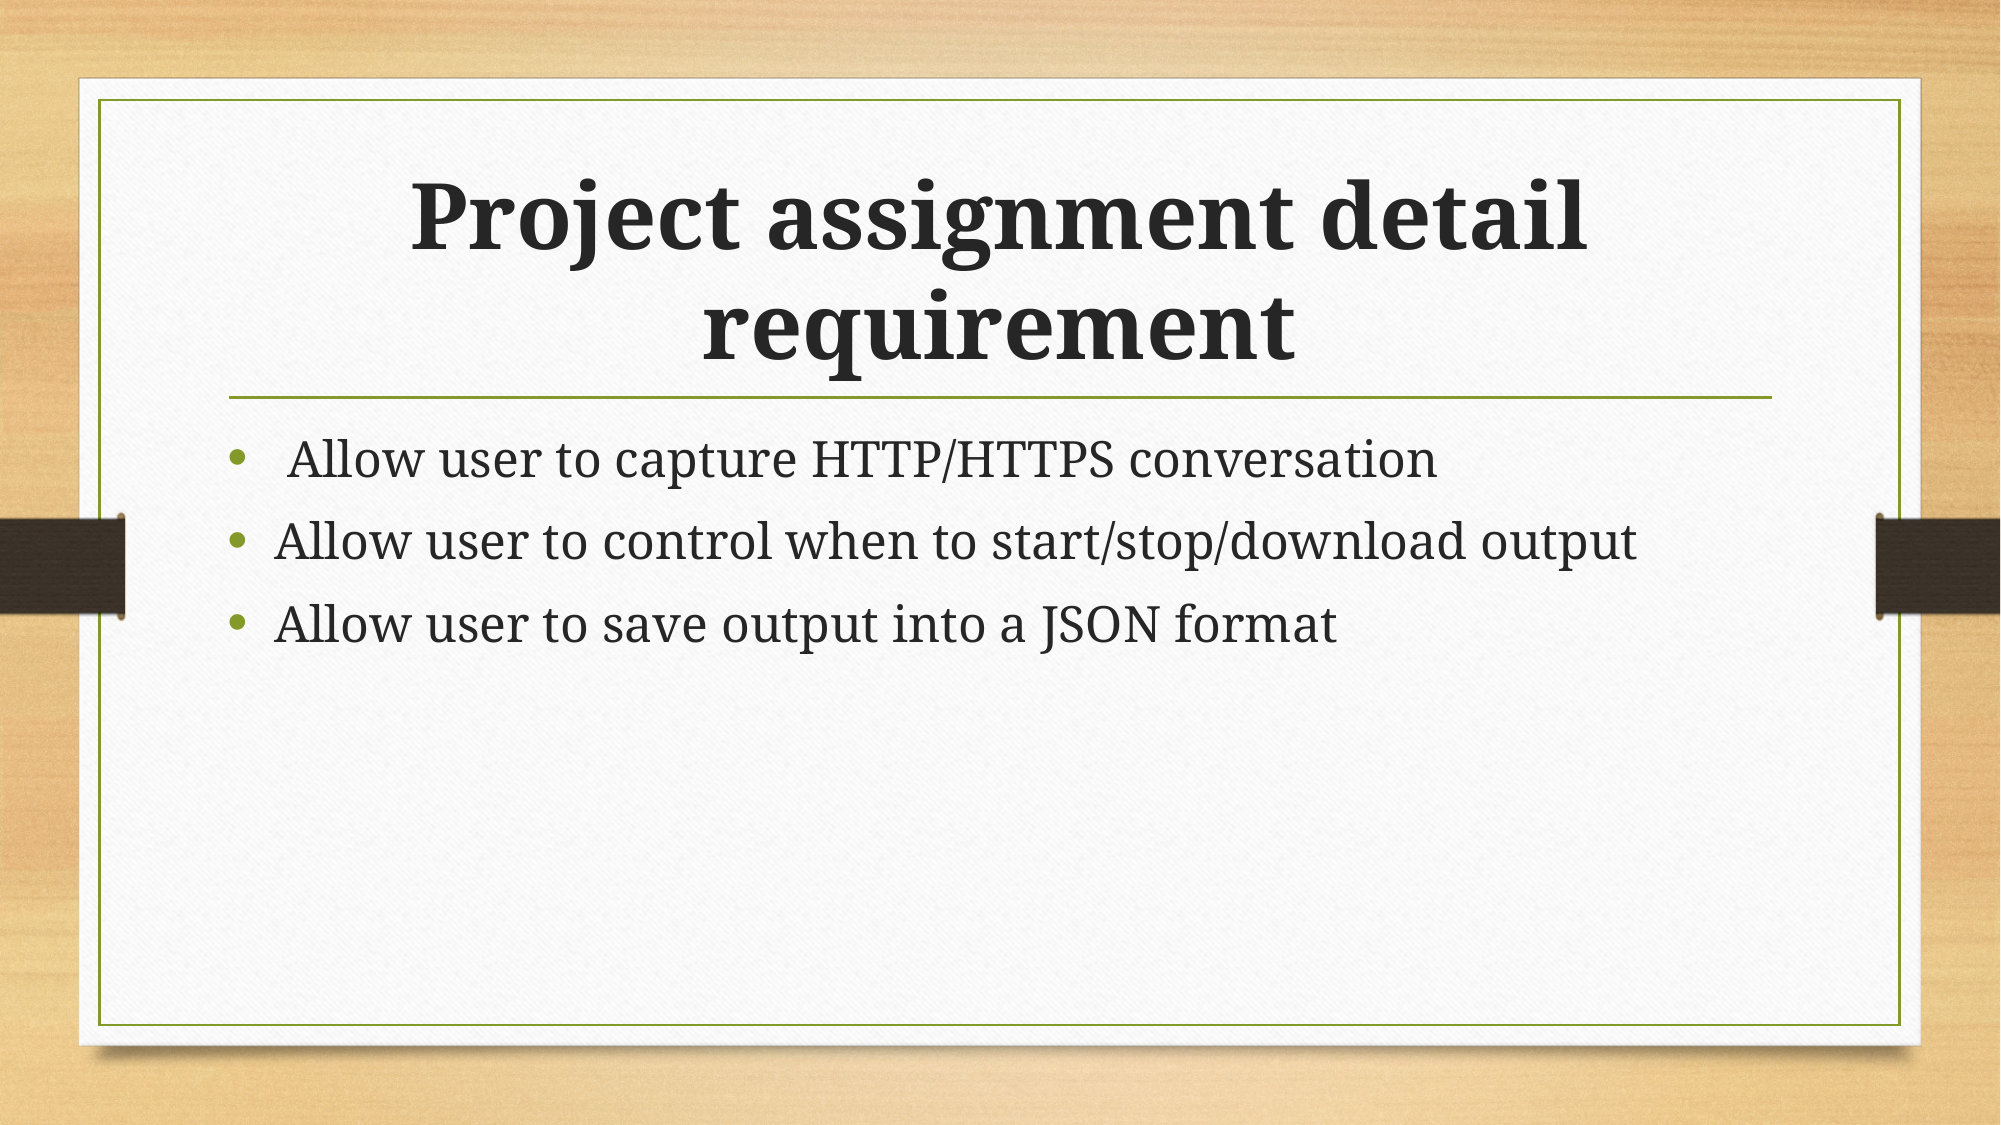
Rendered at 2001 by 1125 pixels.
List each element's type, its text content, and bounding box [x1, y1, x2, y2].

list Allow user to capture HTTP/HTTPS conversation Allow user to control when to start/stop/download output Allow user to save output into a JSON format [212, 419, 1788, 964]
title Project assignment detail requirement [212, 161, 1788, 375]
picture [0, 0, 2001, 1125]
